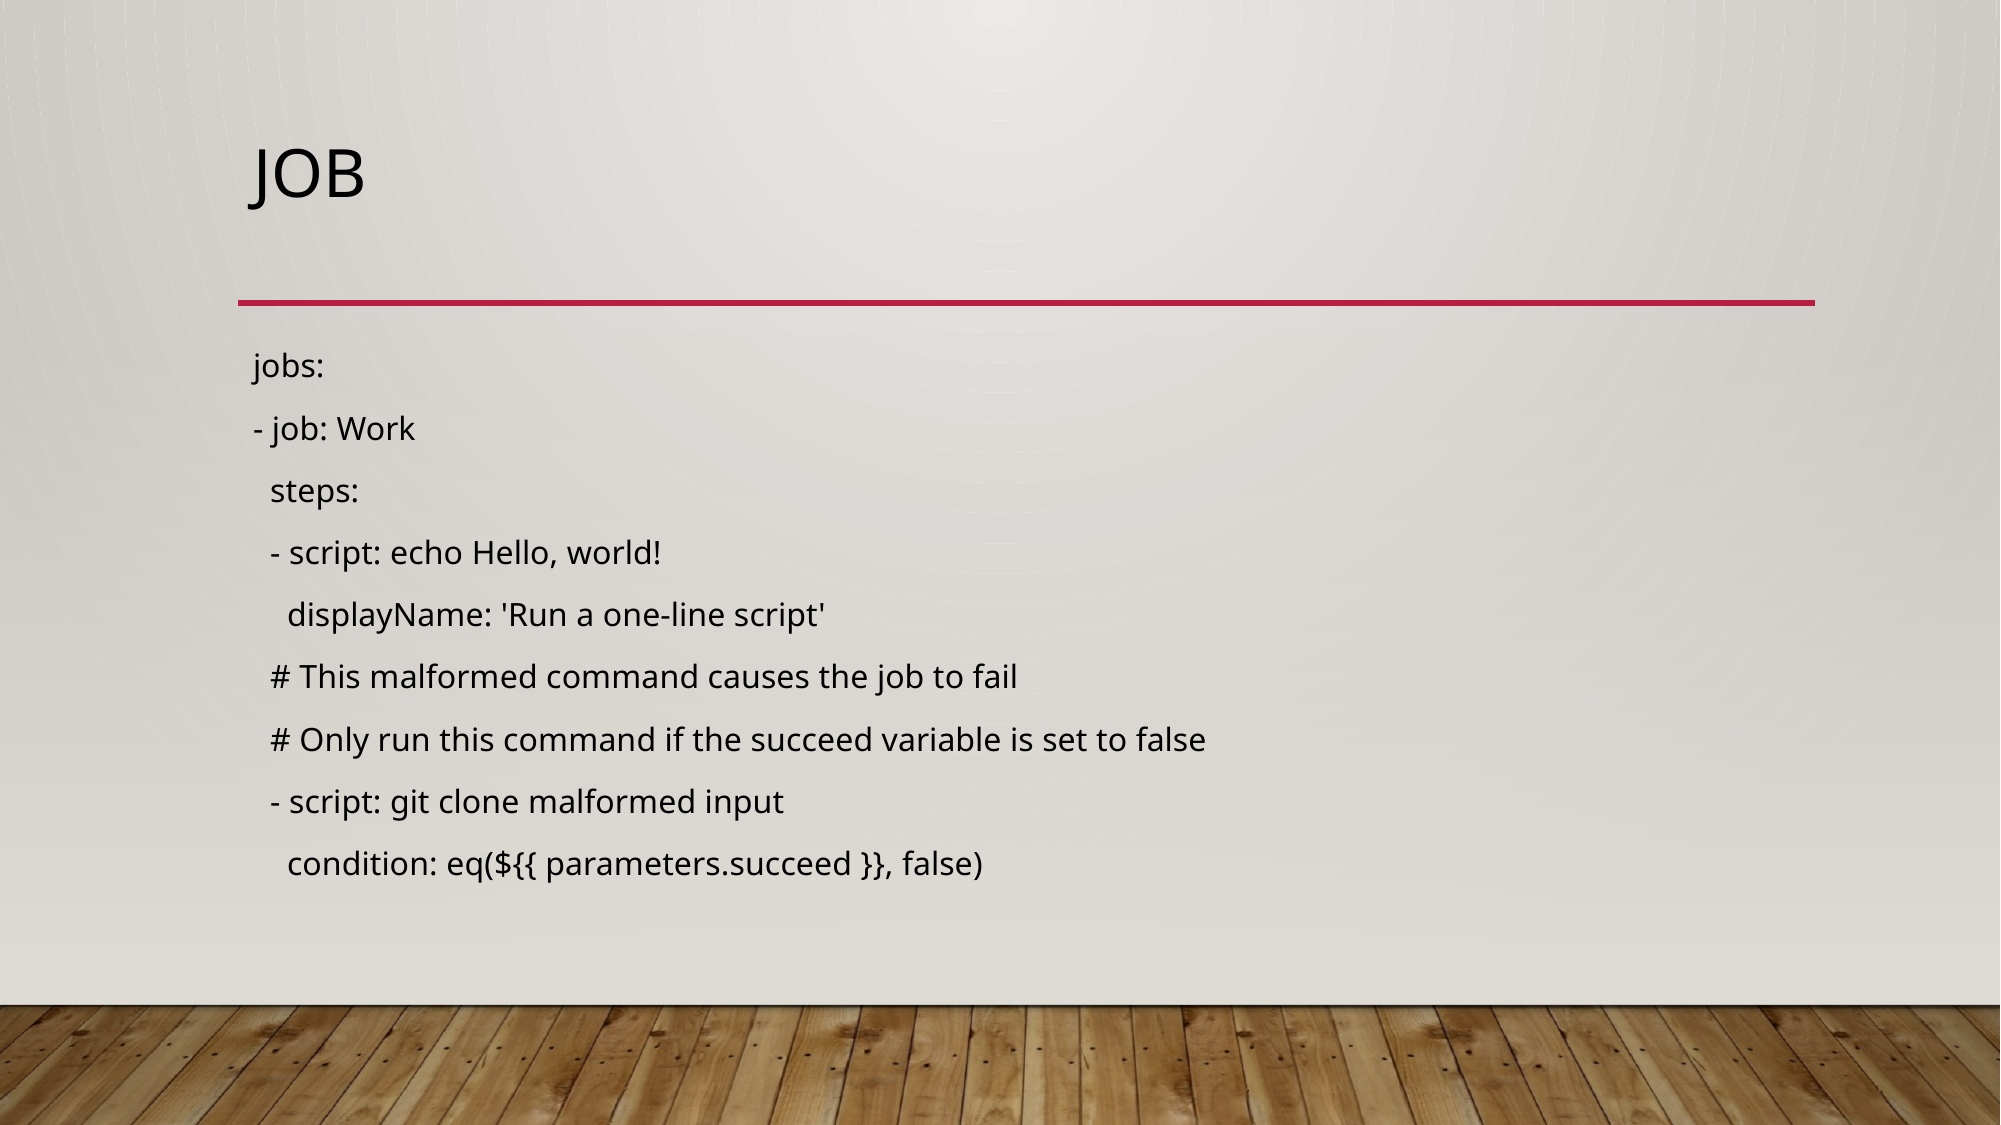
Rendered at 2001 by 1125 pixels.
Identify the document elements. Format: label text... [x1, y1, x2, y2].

title Job [238, 131, 1814, 305]
list jobs: - job: Work steps: - script: echo Hello, world! displayName: 'Run a one-line script' # This malformed command causes the job to fail # Only run this command if the succeed variable is set to false - script: git clone malformed input condition: eq(${{ parameters.succeed }}, false) [238, 330, 1814, 897]
picture [0, 1005, 2000, 1125]
